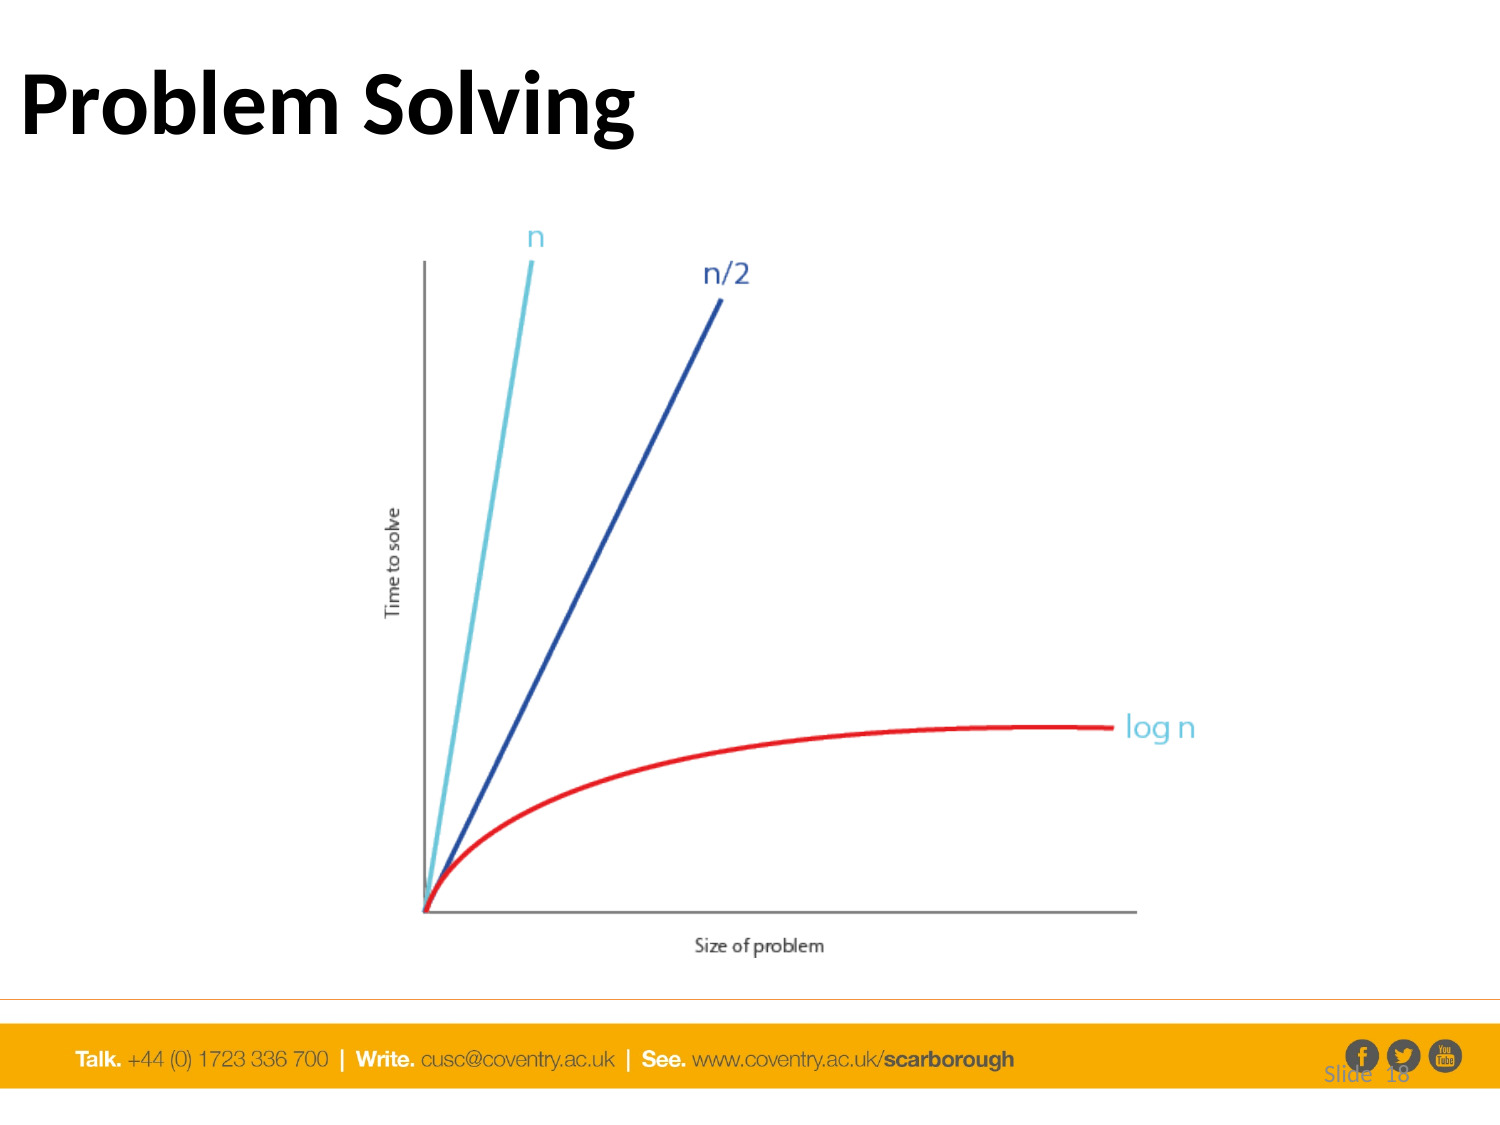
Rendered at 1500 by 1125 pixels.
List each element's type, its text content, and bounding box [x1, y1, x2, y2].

slide_number Slide 18 [1074, 1042, 1425, 1103]
picture [0, 1000, 1500, 1125]
picture [0, 0, 1500, 999]
title Problem Solving [5, 4, 1356, 192]
